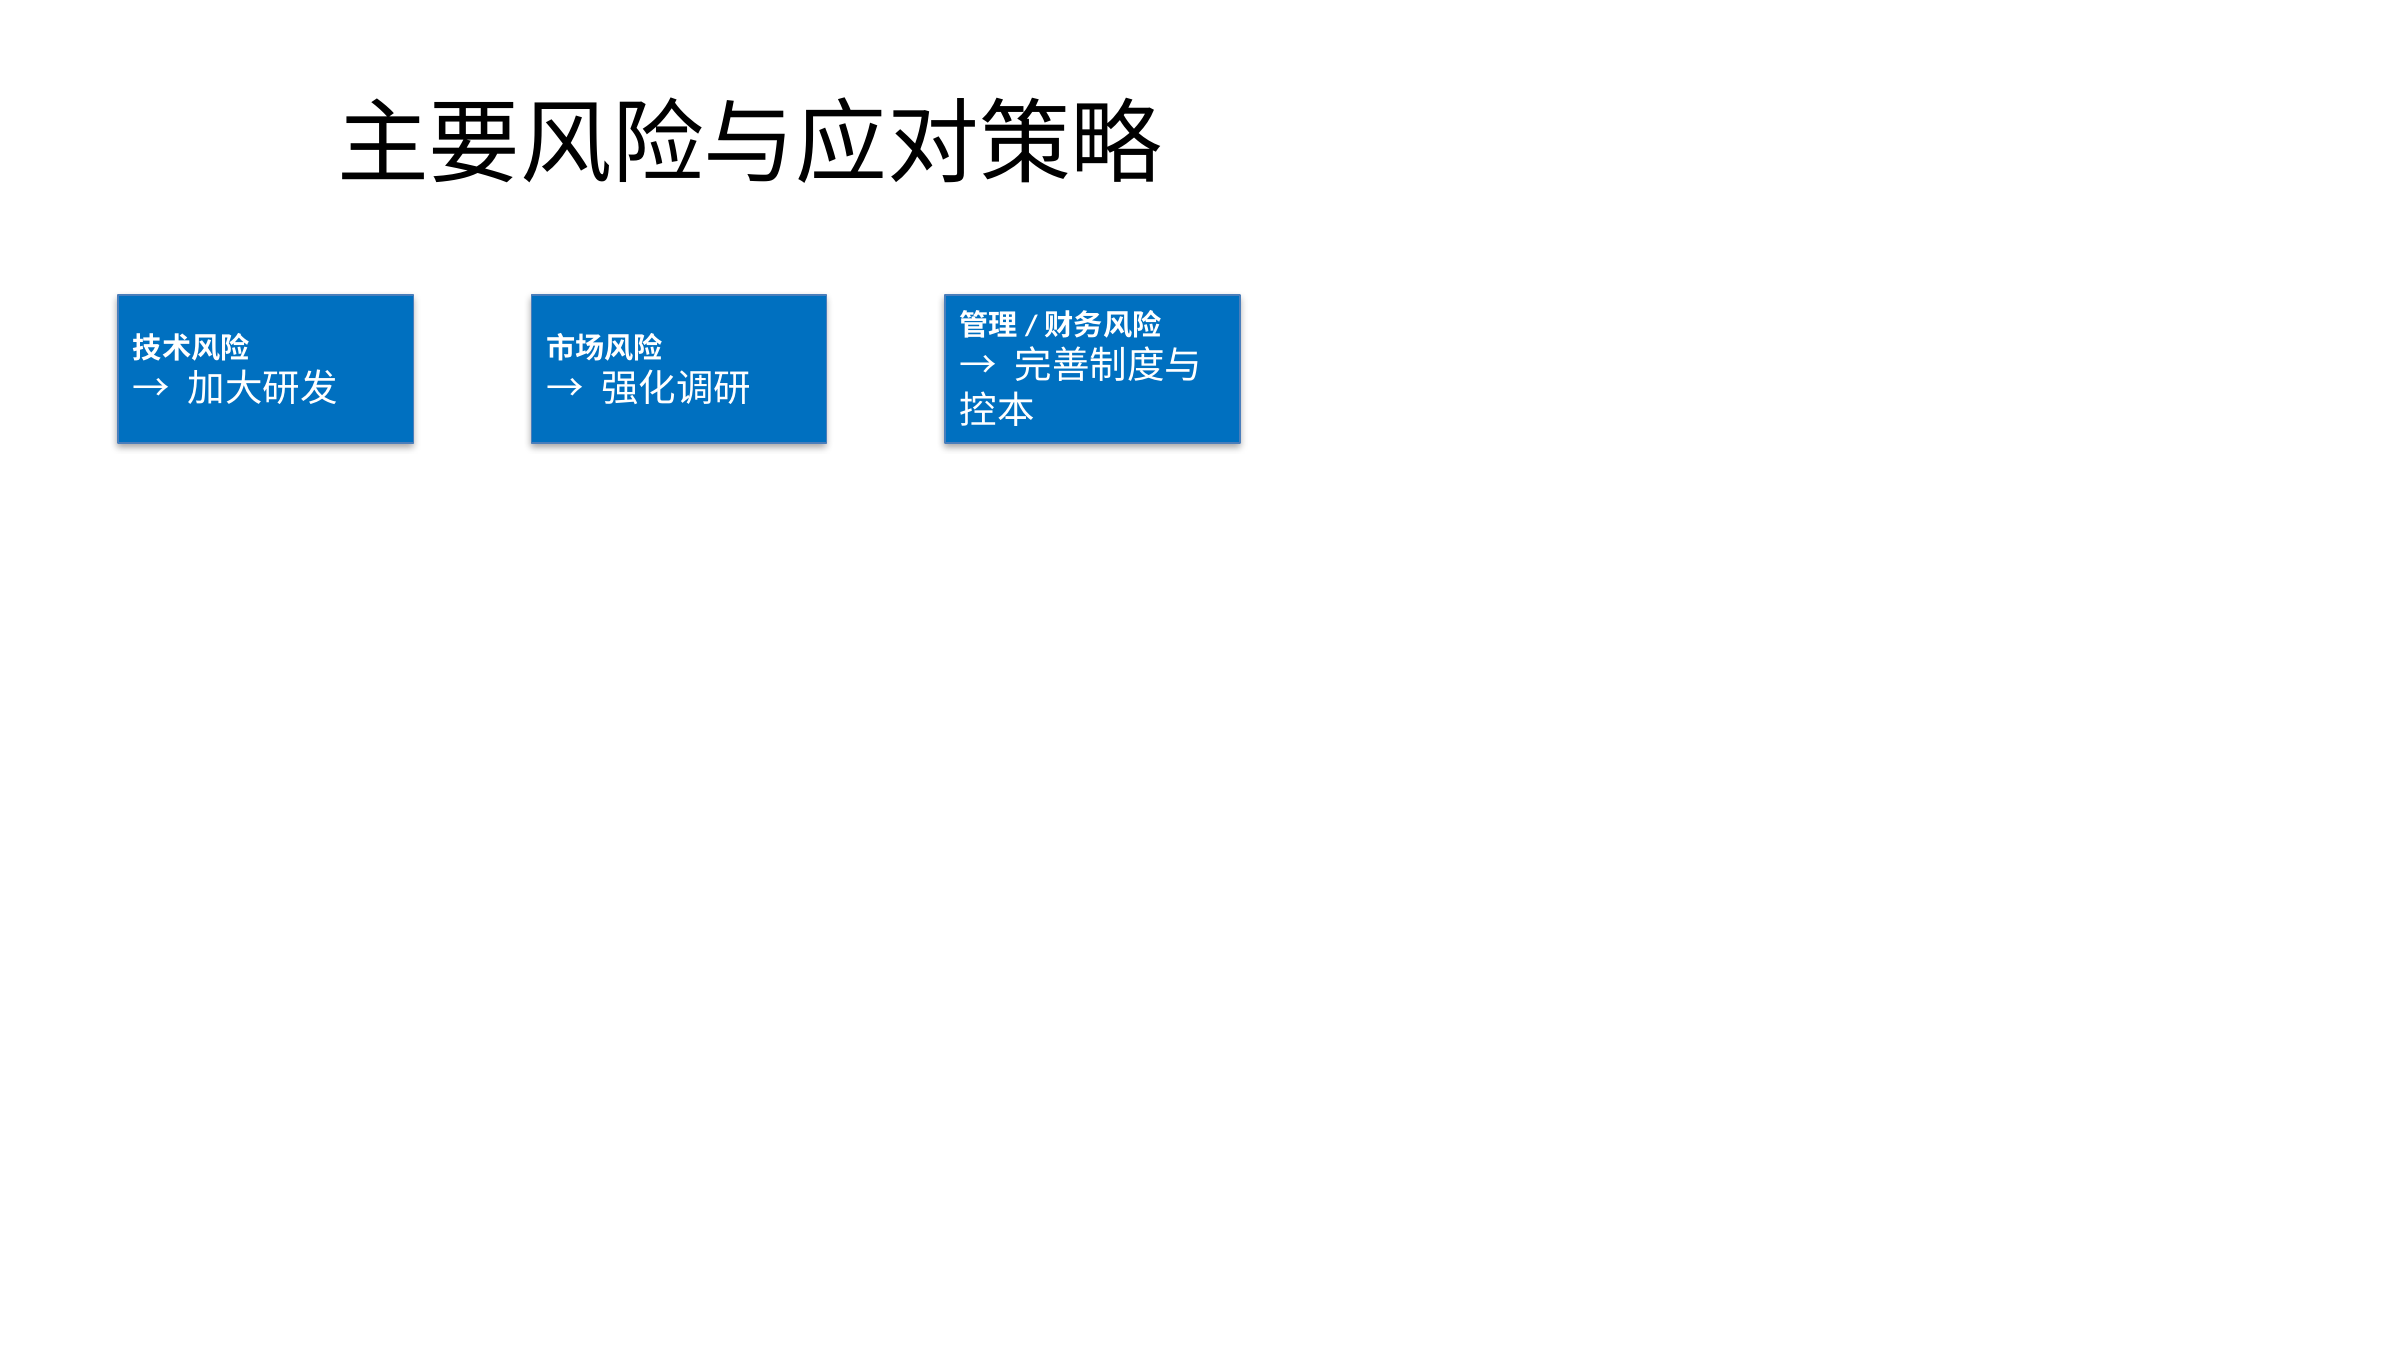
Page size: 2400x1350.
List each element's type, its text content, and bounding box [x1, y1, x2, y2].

title 主要风险与应对策略 [75, 45, 1425, 233]
text_box 管理/财务风险 → 完善制度与控本 [944, 294, 1241, 444]
text_box 市场风险 → 强化调研 [531, 294, 827, 444]
text_box 技术风险 → 加大研发 [117, 294, 414, 444]
